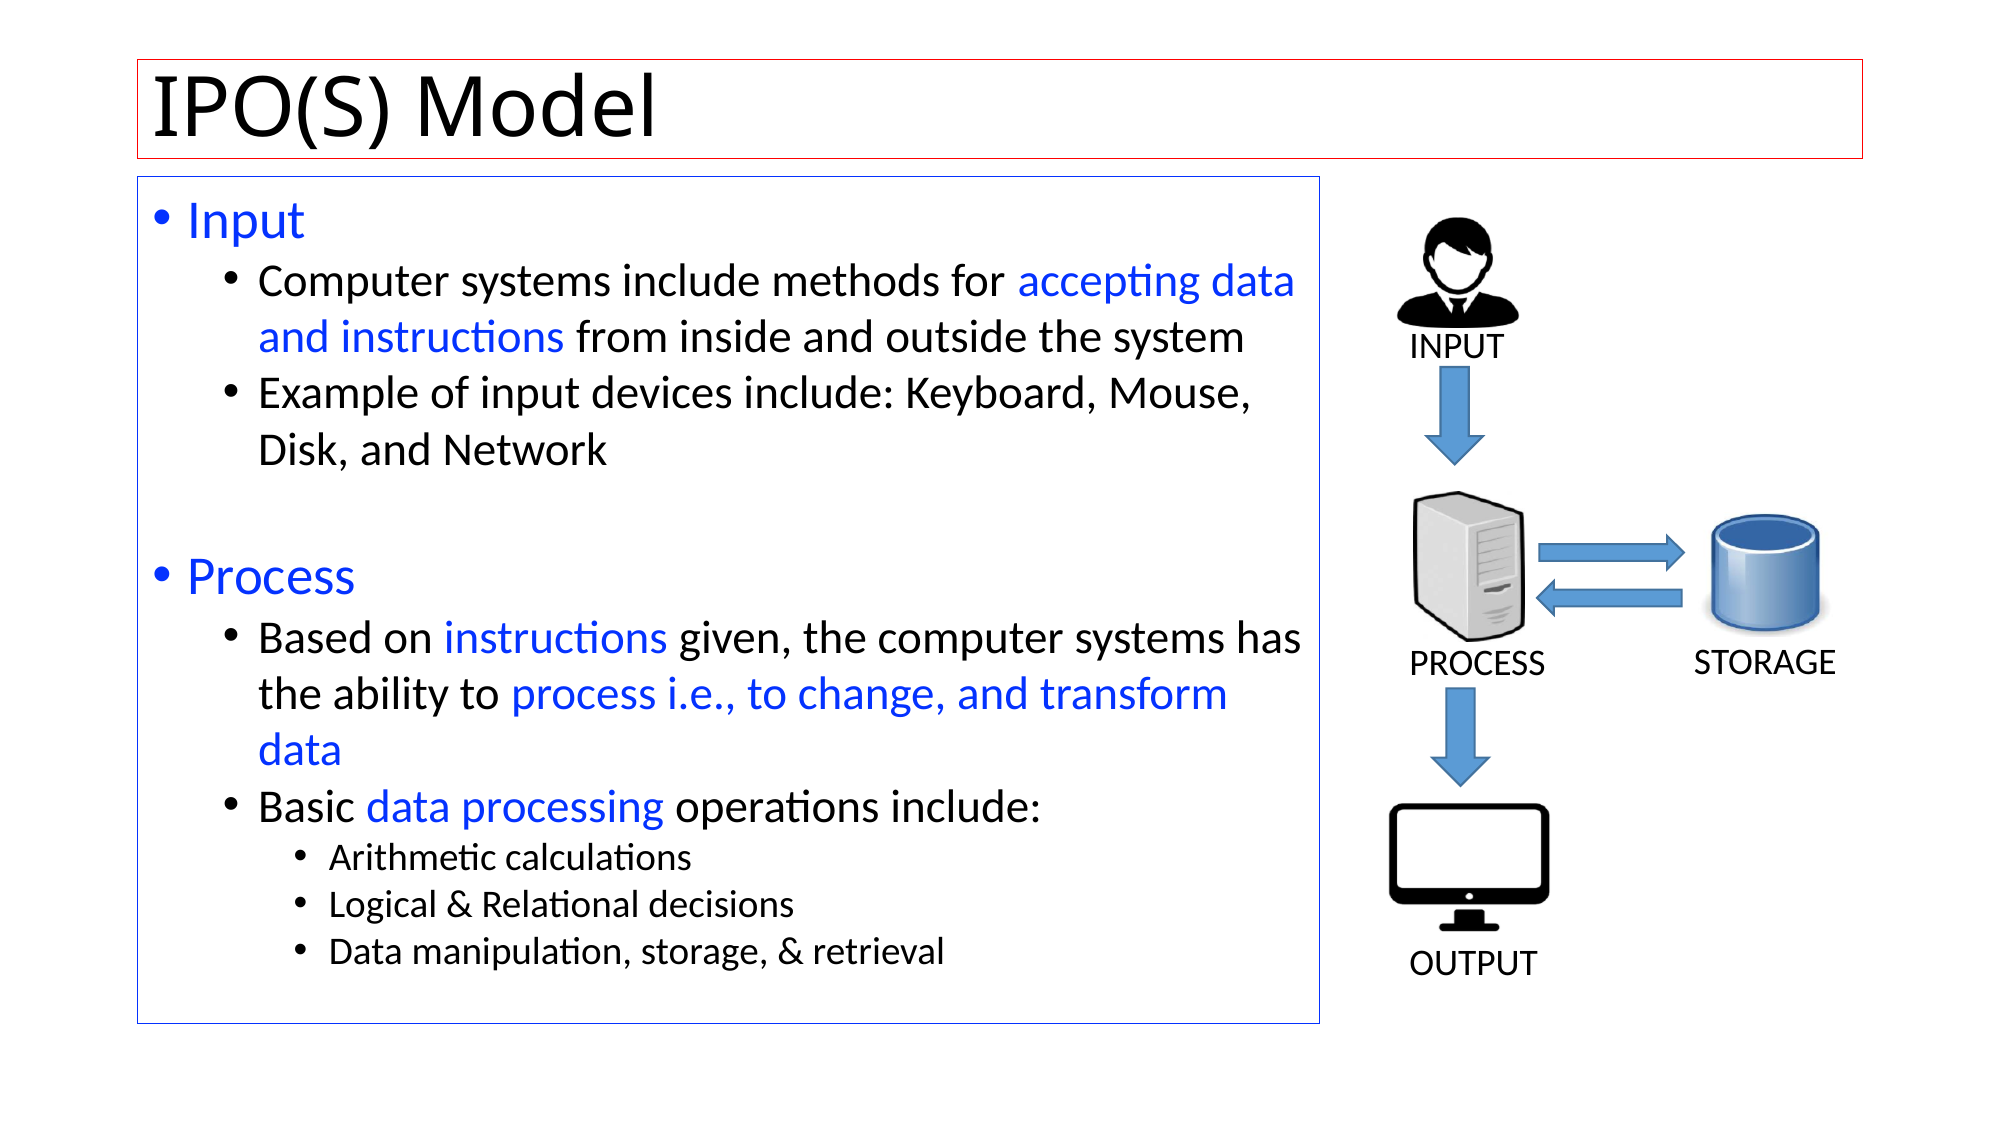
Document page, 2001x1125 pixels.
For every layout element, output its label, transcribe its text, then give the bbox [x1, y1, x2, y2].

list Input Computer systems include methods for accepting data and instructions from inside and outside the system Example of input devices include: Keyboard, Mouse, Disk, and Network Process Based on instructions given, the computer systems has the ability to process i.e., to change, and transform data Basic data processing operations include: Arithmetic calculations Logical & Relational decisions Data manipulation, storage, & retrieval [137, 176, 1320, 1024]
title IPO(S) Model [137, 59, 1863, 159]
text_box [1384, 215, 1863, 985]
